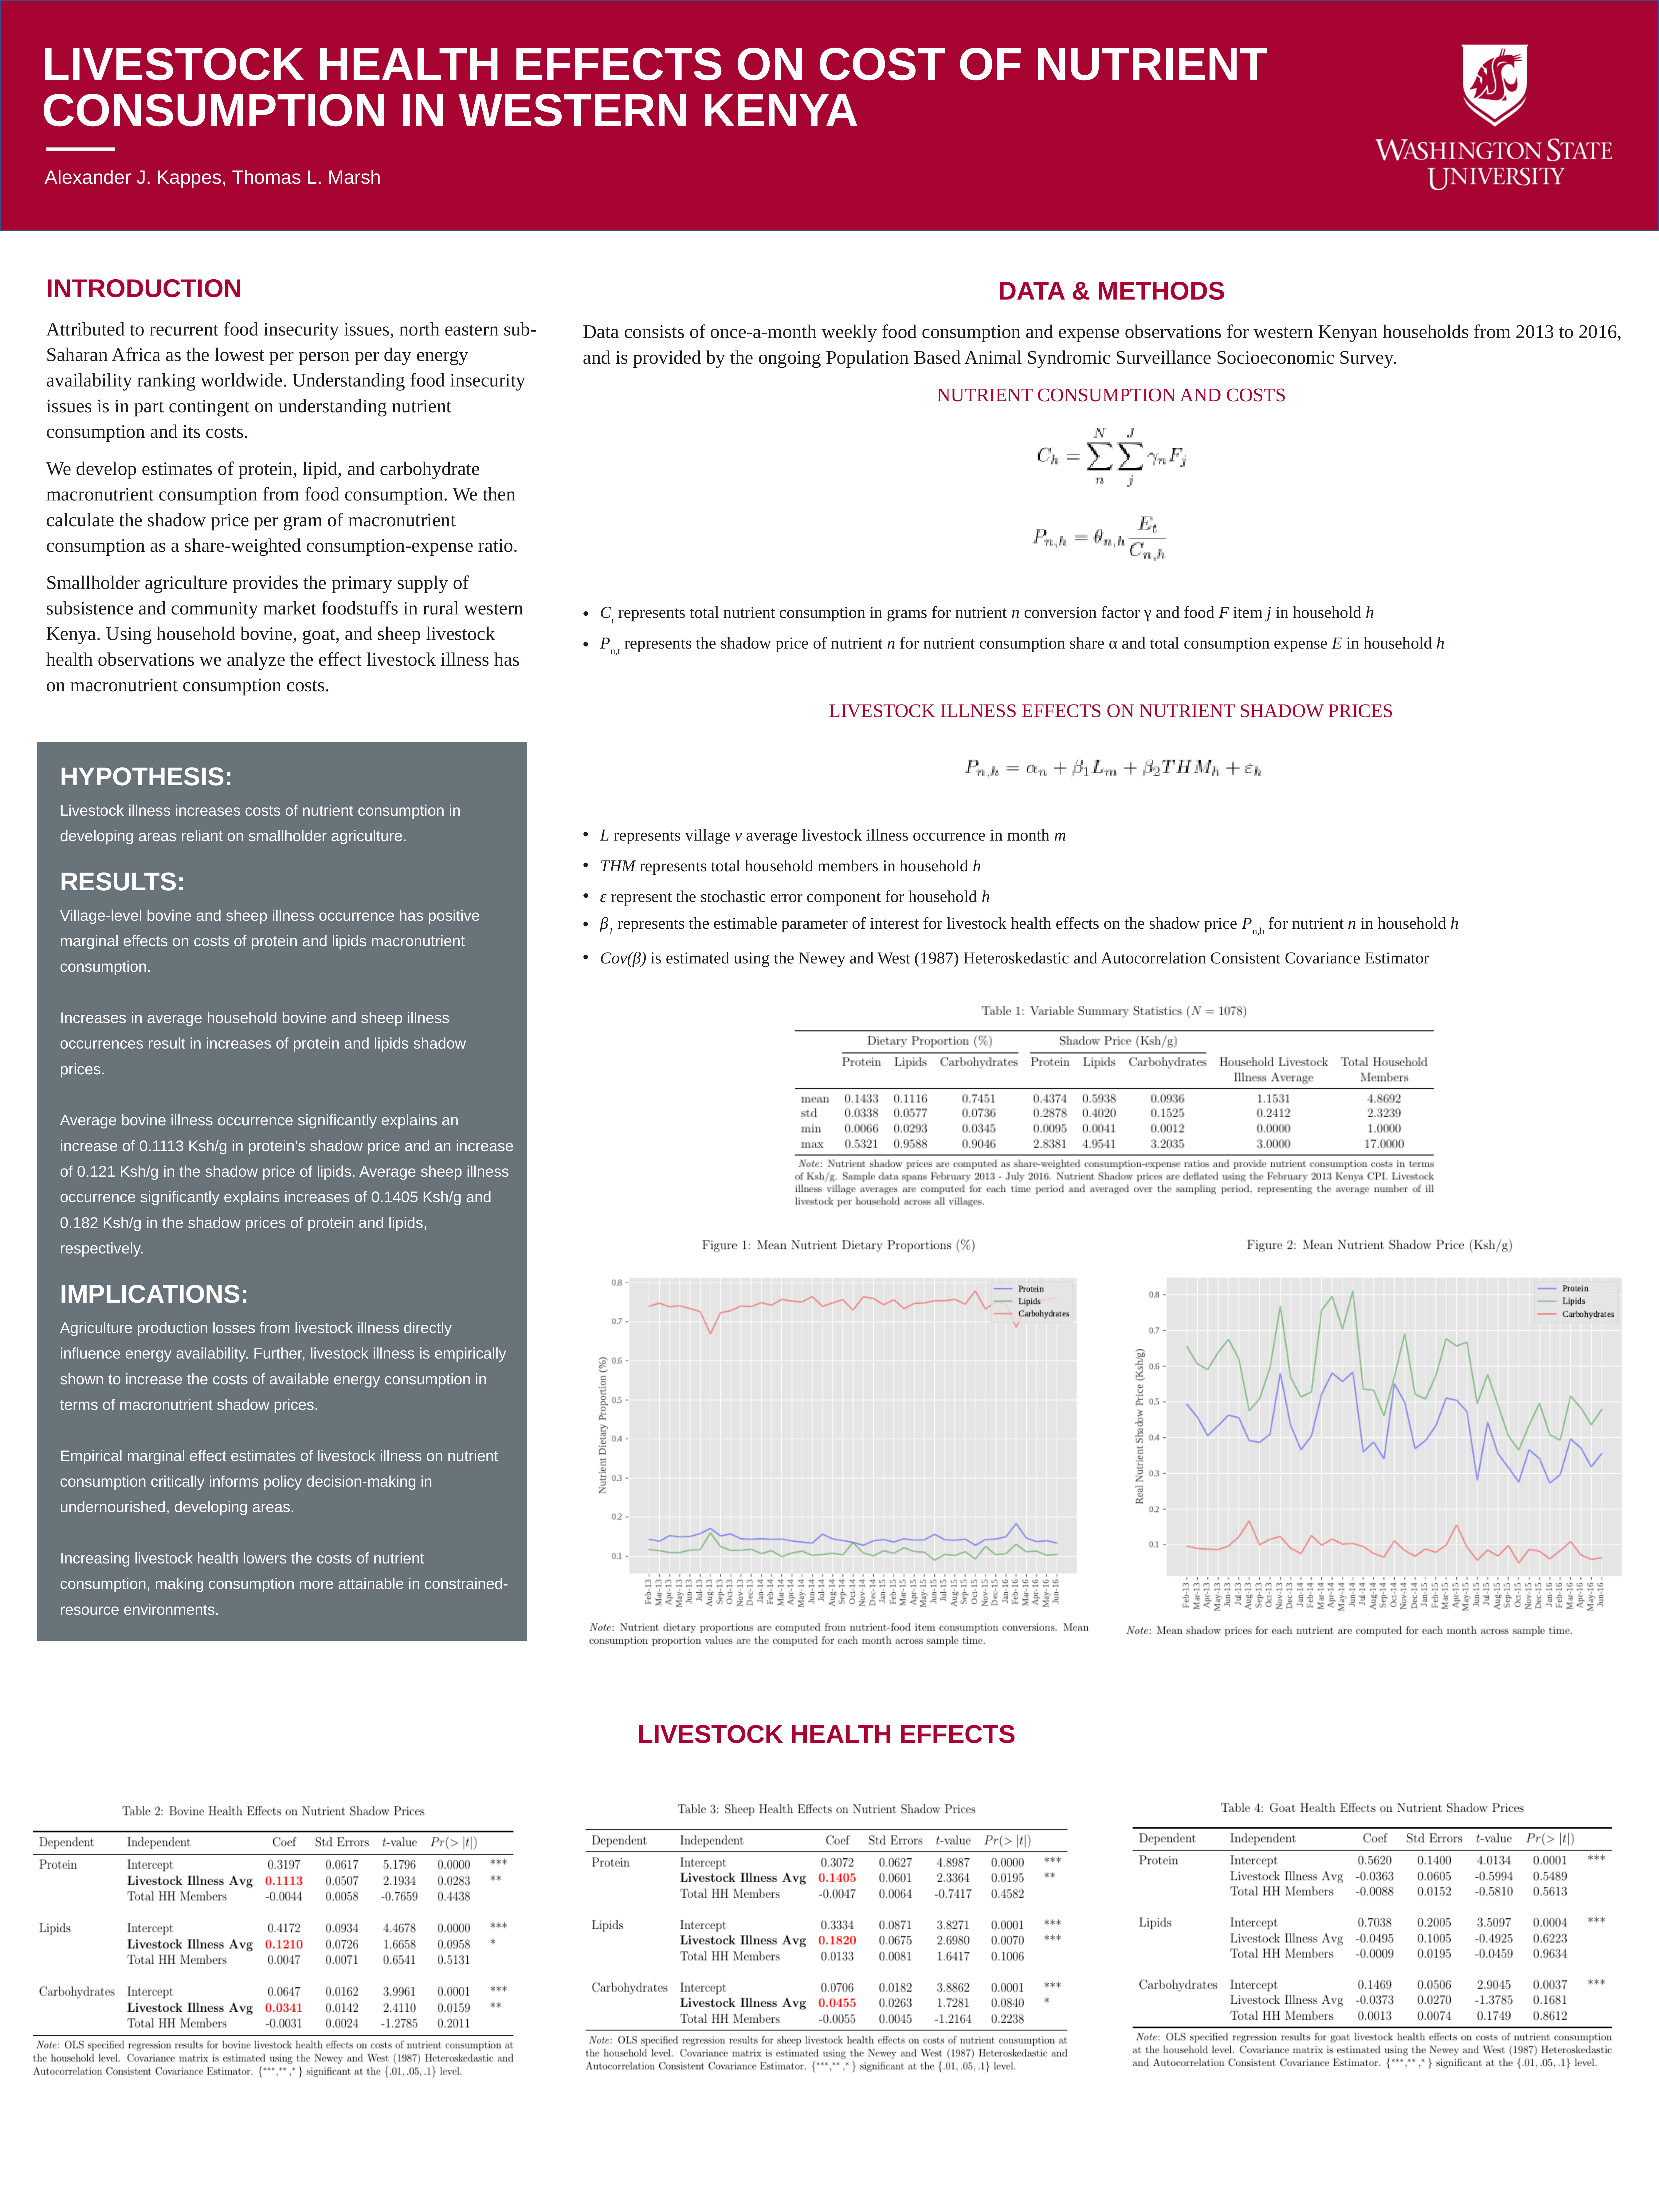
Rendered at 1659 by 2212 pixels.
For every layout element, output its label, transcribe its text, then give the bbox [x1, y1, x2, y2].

text_box Livestock health effects on cost of nutrient consumption in western kenya [42, 33, 1328, 135]
picture [785, 998, 1454, 1219]
picture [1375, 45, 1612, 190]
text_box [1031, 516, 1167, 562]
text_box Alexander J. Kappes, Thomas L. Marsh [44, 165, 1330, 188]
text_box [963, 759, 1263, 780]
text_box Data & Methods Data consists of once-a-month weekly food consumption and expense observations for western Kenyan households from 2013 to 2016, and is provided by the ongoing Population Based Animal Syndromic Surveillance Socioeconomic Survey. Nutrient consumption and costs Ct represents total nutrient consumption in grams for nutrient n conversion factor γ and food F item j in household h Pn,t represents the shadow price of nutrient n for nutrient consumption share α and total consumption expense E in household h Livestock illness effects on nutrient shadow prices L represents village v average livestock illness occurrence in month m THM represents total household members in household h ε represent the stochastic error component for household h β1 represents the estimable parameter of interest for livestock health effects on the shadow price Pn,h for nutrient n in household h Cov(β) is estimated using the Newey and West (1987) Heteroskedastic and Autocorrelation Consistent Covariance Estimator [583, 279, 1641, 998]
picture [1114, 1793, 1621, 2075]
text_box [0, 0, 1659, 231]
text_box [1037, 428, 1186, 487]
text_box Hypothesis: Livestock illness increases costs of nutrient consumption in developing areas reliant on smallholder agriculture. Results: Village-level bovine and sheep illness occurrence has positive marginal effects on costs of protein and lipids macronutrient consumption. Increases in average household bovine and sheep illness occurrences result in increases of protein and lipids shadow prices. Average bovine illness occurrence significantly explains an increase of 0.1113 Ksh/g in protein’s shadow price and an increase of 0.121 Ksh/g in the shadow price of lipids. Average sheep illness occurrence significantly explains increases of 0.1405 Ksh/g and 0.182 Ksh/g in the shadow prices of protein and lipids, respectively. Implications: Agriculture production losses from livestock illness directly influence energy availability. Further, livestock illness is empirically shown to increase the costs of available energy consumption in terms of macronutrient shadow prices. Empirical marginal effect estimates of livestock illness on nutrient consumption critically informs policy decision-making in undernourished, developing areas. Increasing livestock health lowers the costs of nutrient consumption, making consumption more attainable in constrained-resource environments. [37, 742, 527, 1641]
picture [562, 1226, 1111, 1650]
picture [1112, 1230, 1630, 1640]
picture [571, 1797, 1079, 2078]
text_box Livestock health effects [0, 1715, 1656, 1751]
text_box Introduction Attributed to recurrent food insecurity issues, north eastern sub-Saharan Africa as the lowest per person per day energy availability ranking worldwide. Understanding food insecurity issues is in part contingent on understanding nutrient consumption and its costs. We develop estimates of protein, lipid, and carbohydrate macronutrient consumption from food consumption. We then calculate the shadow price per gram of macronutrient consumption as a share-weighted consumption-expense ratio. Smallholder agriculture provides the primary supply of subsistence and community market foodstuffs in rural western Kenya. Using household bovine, goat, and sheep livestock health observations we analyze the effect livestock illness has on macronutrient consumption costs. [46, 276, 538, 696]
picture [20, 1800, 528, 2081]
